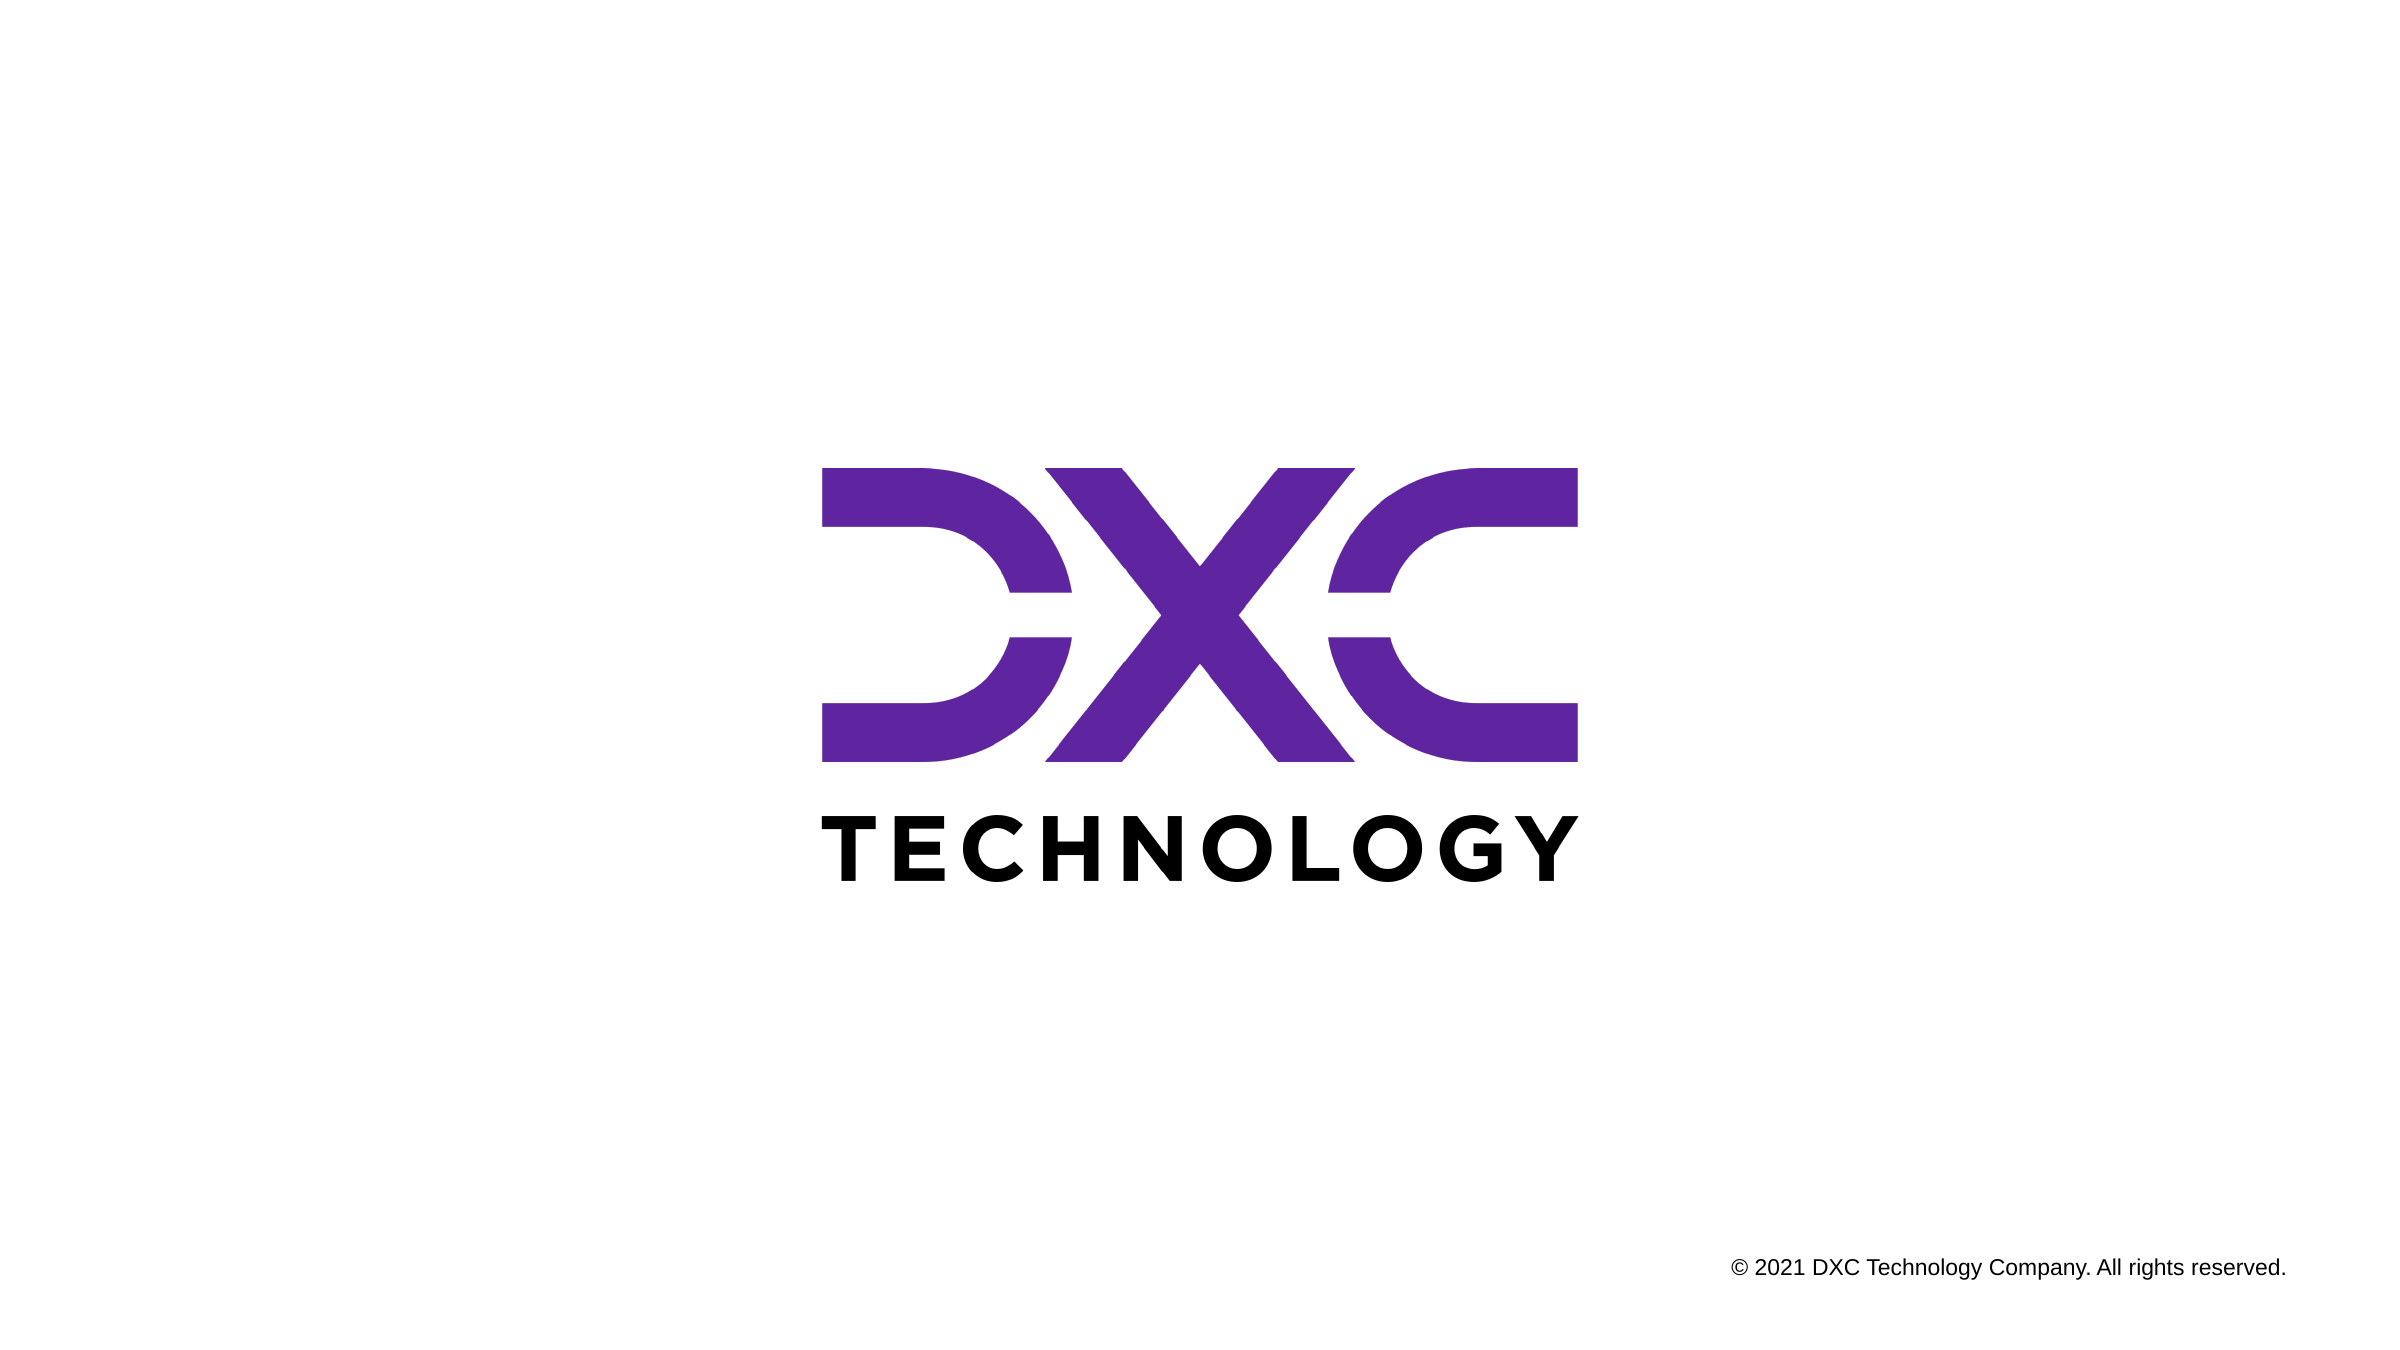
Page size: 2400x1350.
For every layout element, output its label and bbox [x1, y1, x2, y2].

picture [821, 468, 1579, 882]
